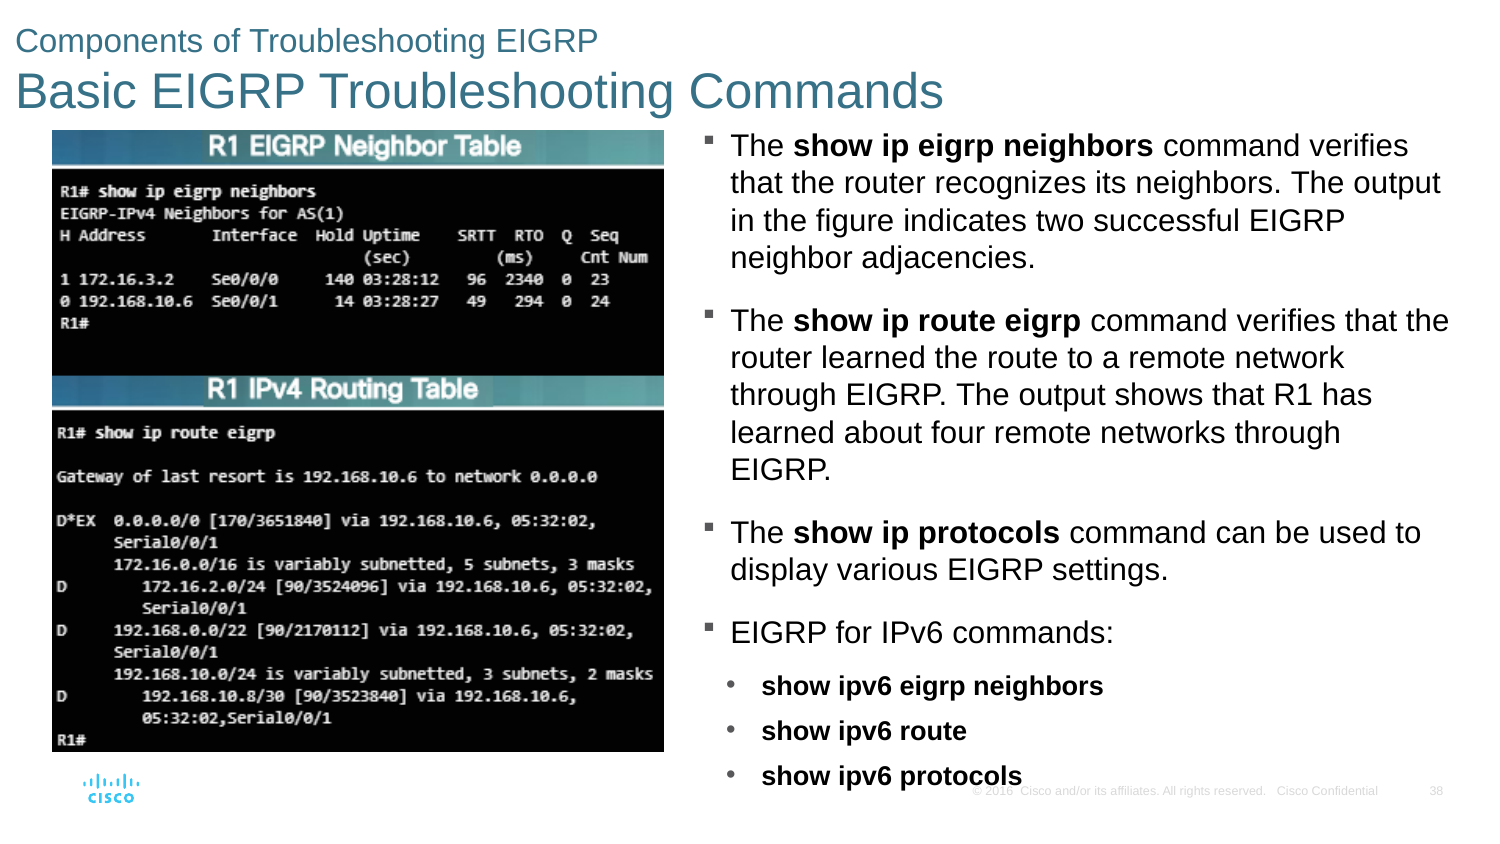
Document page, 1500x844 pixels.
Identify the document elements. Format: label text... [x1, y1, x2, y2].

list The show ip eigrp neighbors command verifies that the router recognizes its neighbors. The output in the figure indicates two successful EIGRP neighbor adjacencies. The show ip route eigrp command verifies that the router learned the route to a remote network through EIGRP. The output shows that R1 has learned about four remote networks through EIGRP. The show ip protocols command can be used to display various EIGRP settings. EIGRP for IPv6 commands: show ipv6 eigrp neighbors show ipv6 route show ipv6 protocols [687, 117, 1482, 787]
picture [52, 130, 664, 752]
title Components of Troubleshooting EIGRP Basic EIGRP Troubleshooting Commands [0, 6, 968, 131]
